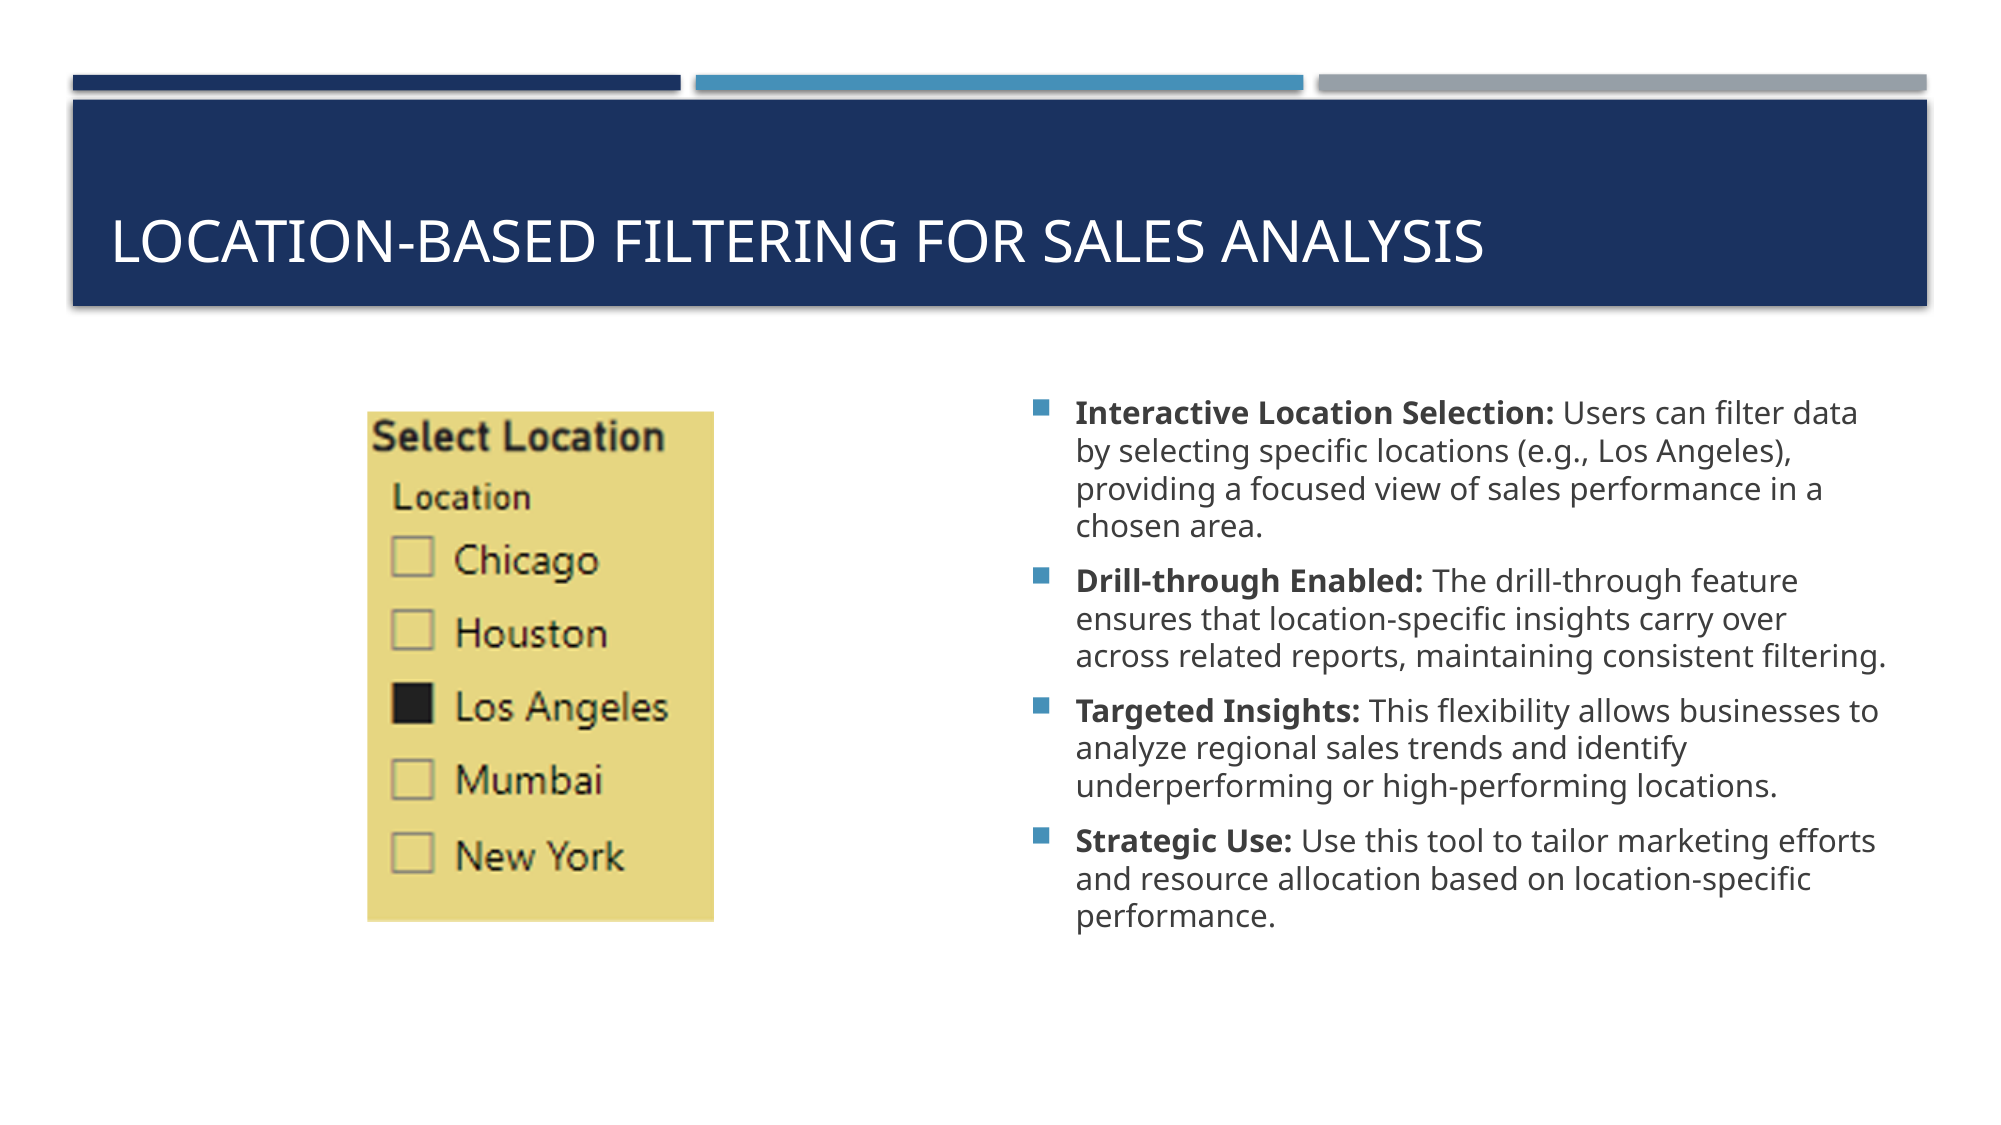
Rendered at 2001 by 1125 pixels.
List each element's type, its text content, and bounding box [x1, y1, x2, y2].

title Location-Based Filtering for Sales Analysis [95, 119, 1905, 282]
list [366, 404, 715, 923]
list Interactive Location Selection: Users can filter data by selecting specific locations (e.g., Los Angeles), providing a focused view of sales performance in a chosen area. Drill-through Enabled: The drill-through feature ensures that location-specific insights carry over across related reports, maintaining consistent filtering. Targeted Insights: This flexibility allows businesses to analyze regional sales trends and identify underperforming or high-performing locations. Strategic Use: Use this tool to tailor marketing efforts and resource allocation based on location-specific performance. [1015, 365, 1905, 962]
